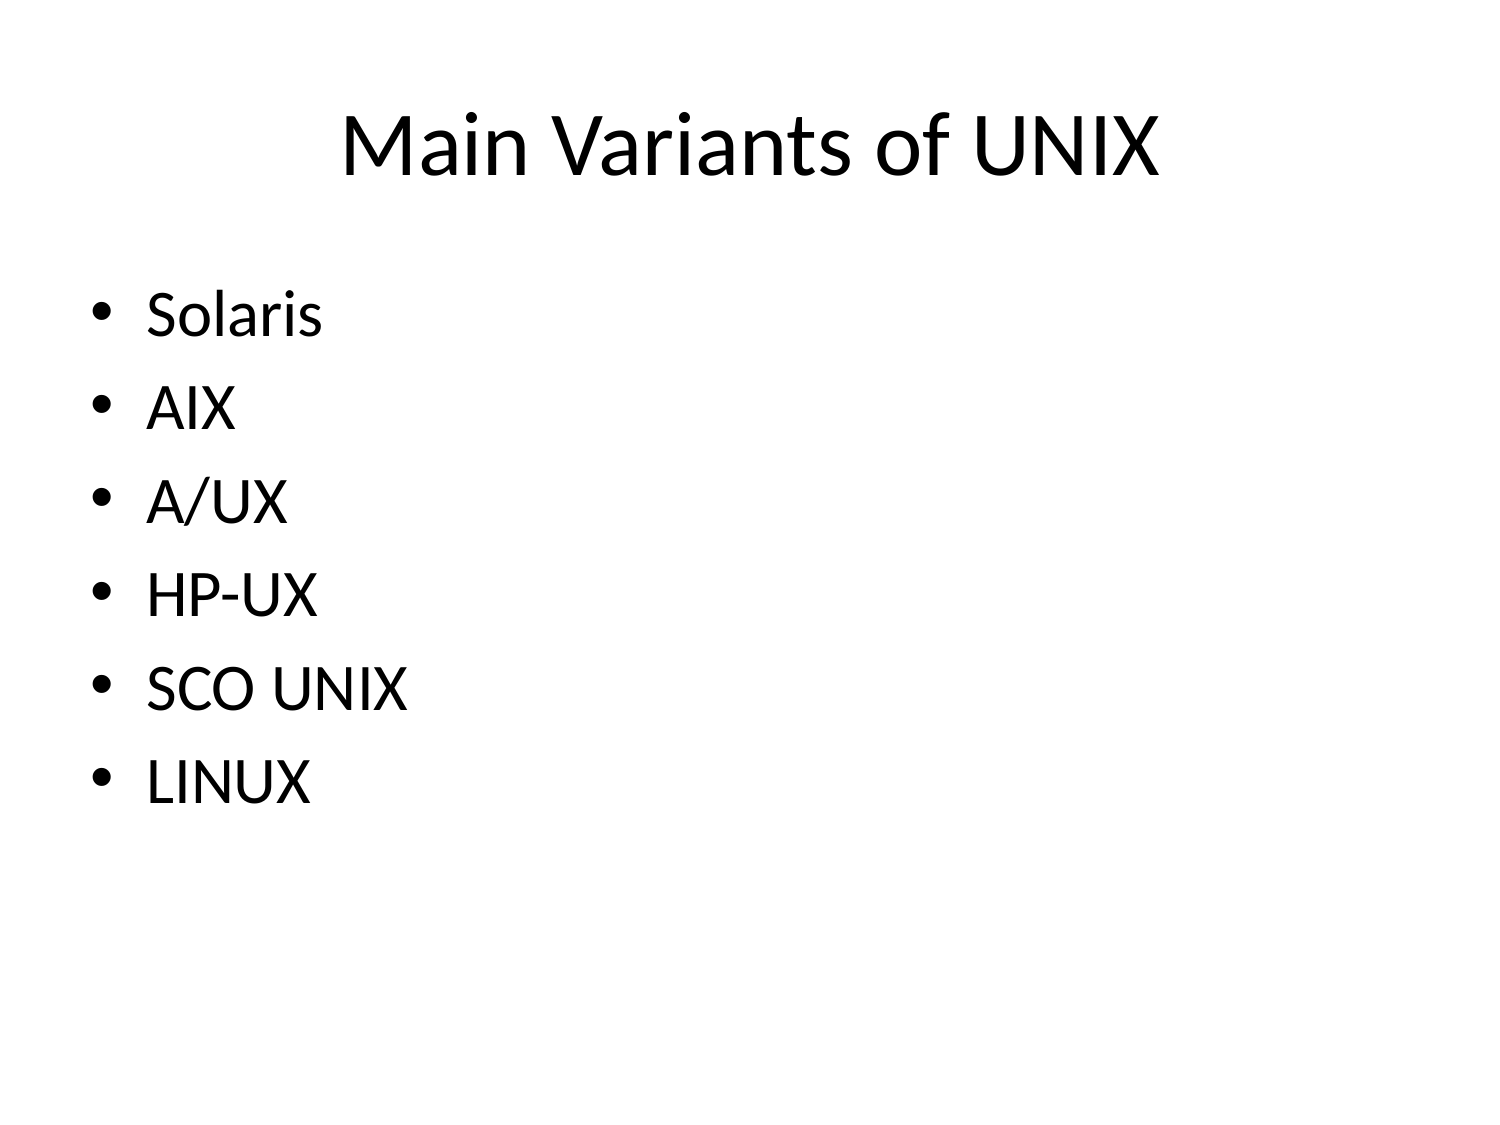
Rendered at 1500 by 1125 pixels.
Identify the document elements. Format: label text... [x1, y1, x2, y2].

title Main Variants of UNIX [75, 45, 1425, 233]
list Solaris AIX A/UX HP-UX SCO UNIX LINUX [75, 262, 1425, 1005]
